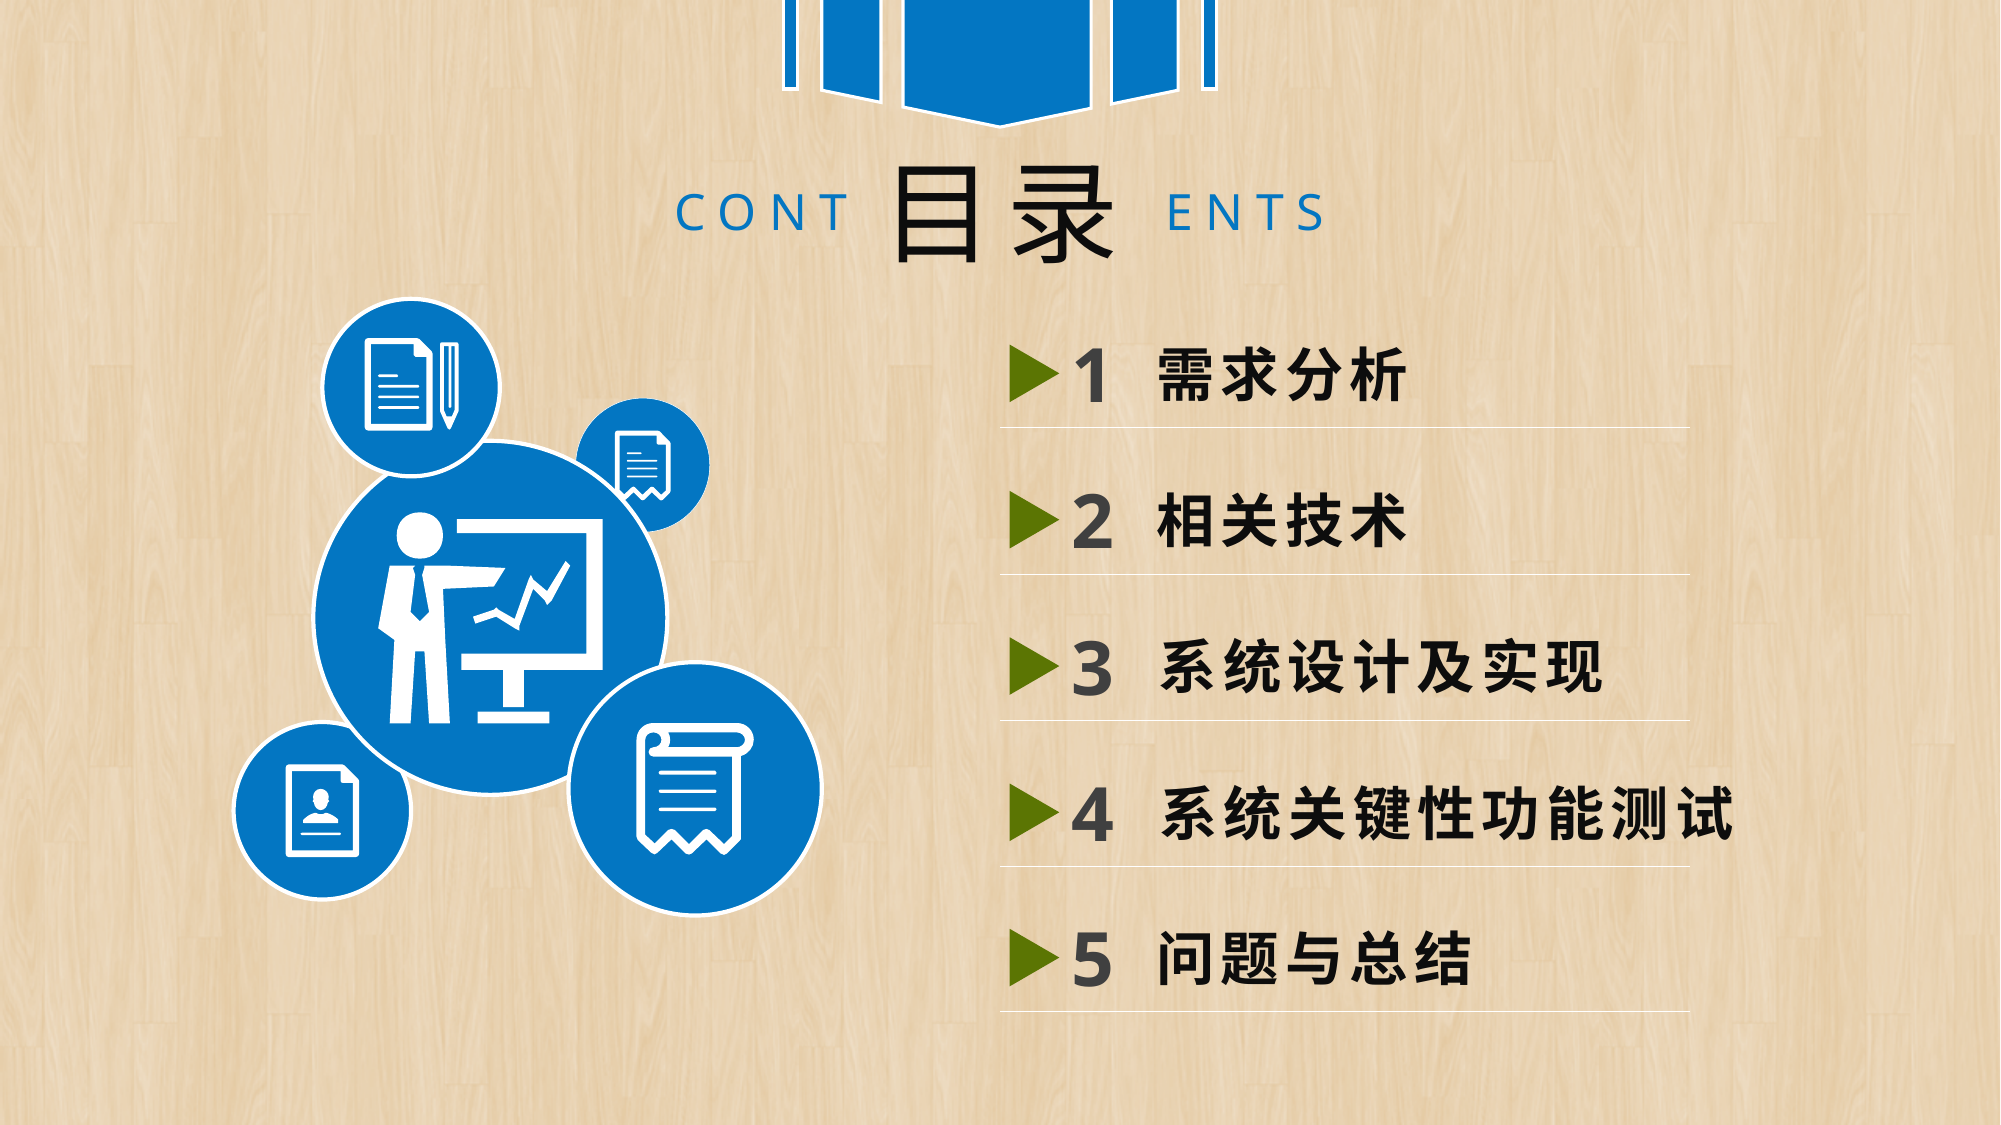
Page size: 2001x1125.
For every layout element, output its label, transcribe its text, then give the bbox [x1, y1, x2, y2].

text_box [1009, 466, 1427, 573]
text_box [575, 398, 710, 533]
text_box [603, 533, 669, 662]
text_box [1009, 904, 1491, 1011]
text_box 目录 [763, 135, 1237, 172]
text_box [1009, 759, 1756, 866]
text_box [568, 662, 822, 916]
text_box [396, 512, 443, 559]
picture [0, 0, 2001, 1125]
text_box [1009, 613, 1625, 720]
text_box 目录 [763, 248, 1237, 285]
text_box [456, 519, 603, 708]
text_box CONT ENTS [660, 172, 1340, 248]
text_box [312, 440, 586, 796]
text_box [233, 721, 412, 900]
text_box [378, 565, 506, 724]
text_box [322, 298, 500, 477]
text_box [783, 0, 1217, 128]
text_box [477, 711, 550, 724]
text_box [1009, 320, 1427, 427]
